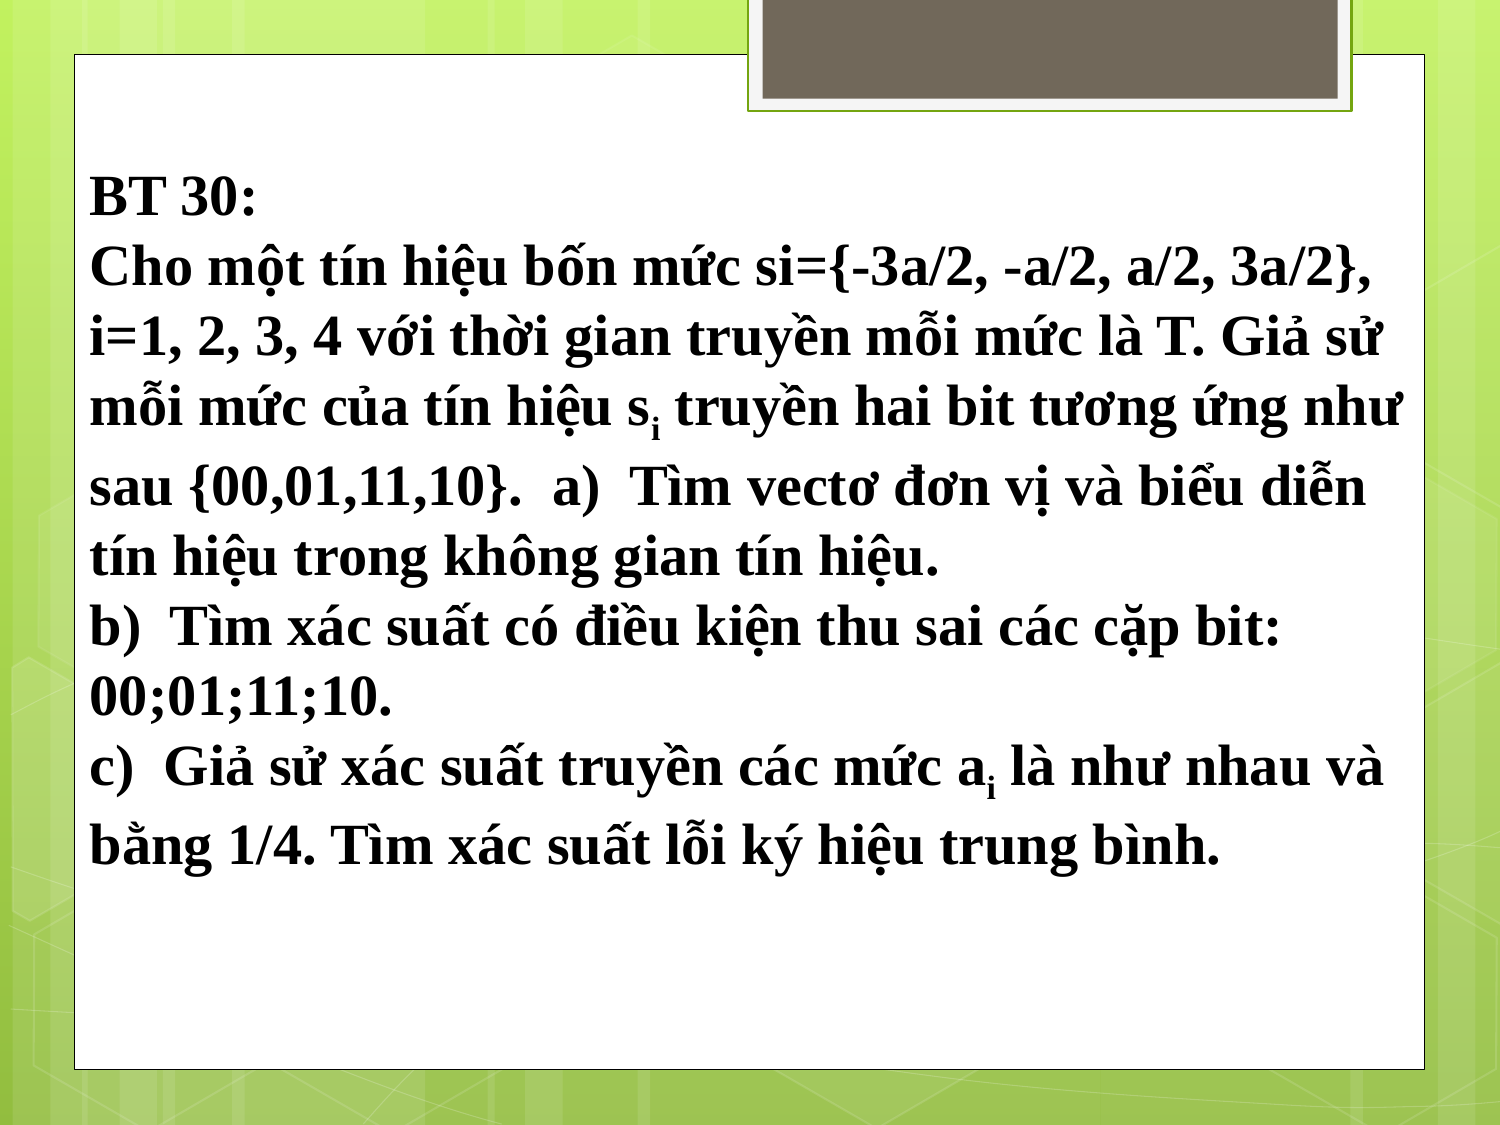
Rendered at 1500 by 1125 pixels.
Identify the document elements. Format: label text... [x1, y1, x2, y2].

text_box BT 30: Cho một tín hiệu bốn mức si={-3a/2, -a/2, a/2, 3a/2}, i=1, 2, 3, 4 với thời gian truyền mỗi mức là T. Giả sử mỗi mức của tín hiệu si truyền hai bit tương ứng như sau {00,01,11,10}. a) Tìm vectơ đơn vị và biểu diễn tín hiệu trong không gian tín hiệu. b) Tìm xác suất có điều kiện thu sai các cặp bit: 00;01;11;10. c) Giả sử xác suất truyền các mức ai là như nhau và bằng 1/4. Tìm xác suất lỗi ký hiệu trung bình. [74, 149, 1425, 884]
